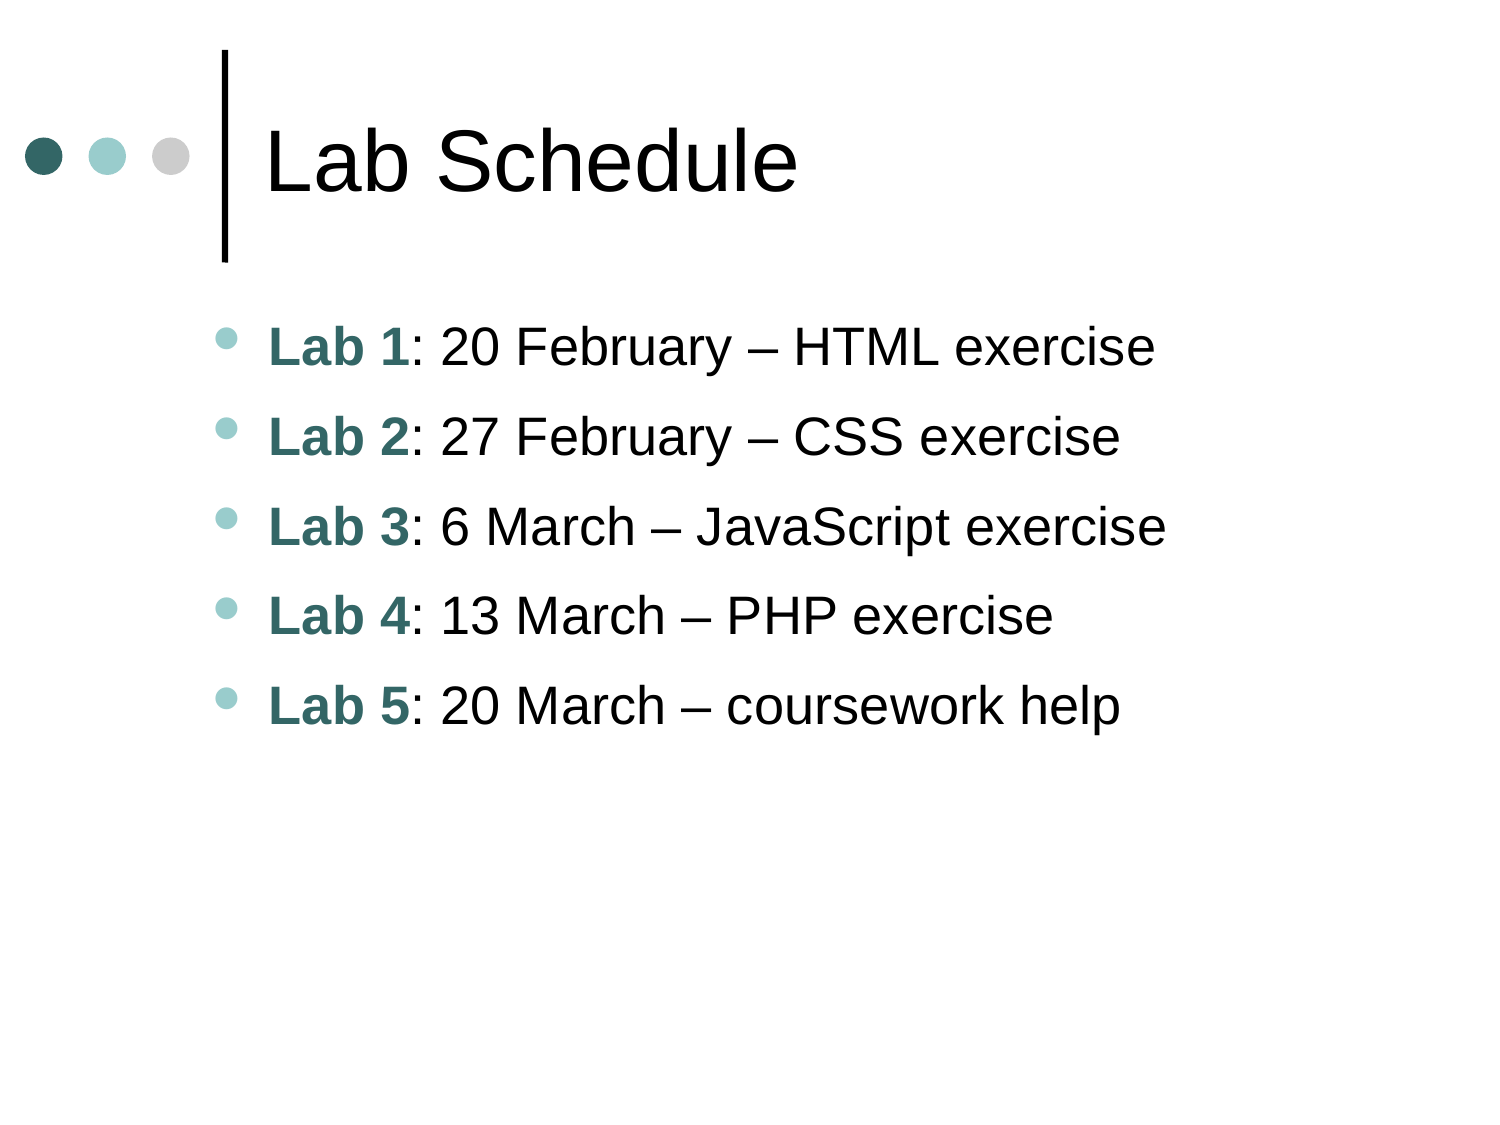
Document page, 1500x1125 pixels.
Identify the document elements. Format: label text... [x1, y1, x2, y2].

title Lab Schedule [249, 30, 1401, 282]
list Lab 1: 20 February – HTML exercise Lab 2: 27 February – CSS exercise Lab 3: 6 March – JavaScript exercise Lab 4: 13 March – PHP exercise Lab 5: 20 March – coursework help [197, 303, 1401, 988]
